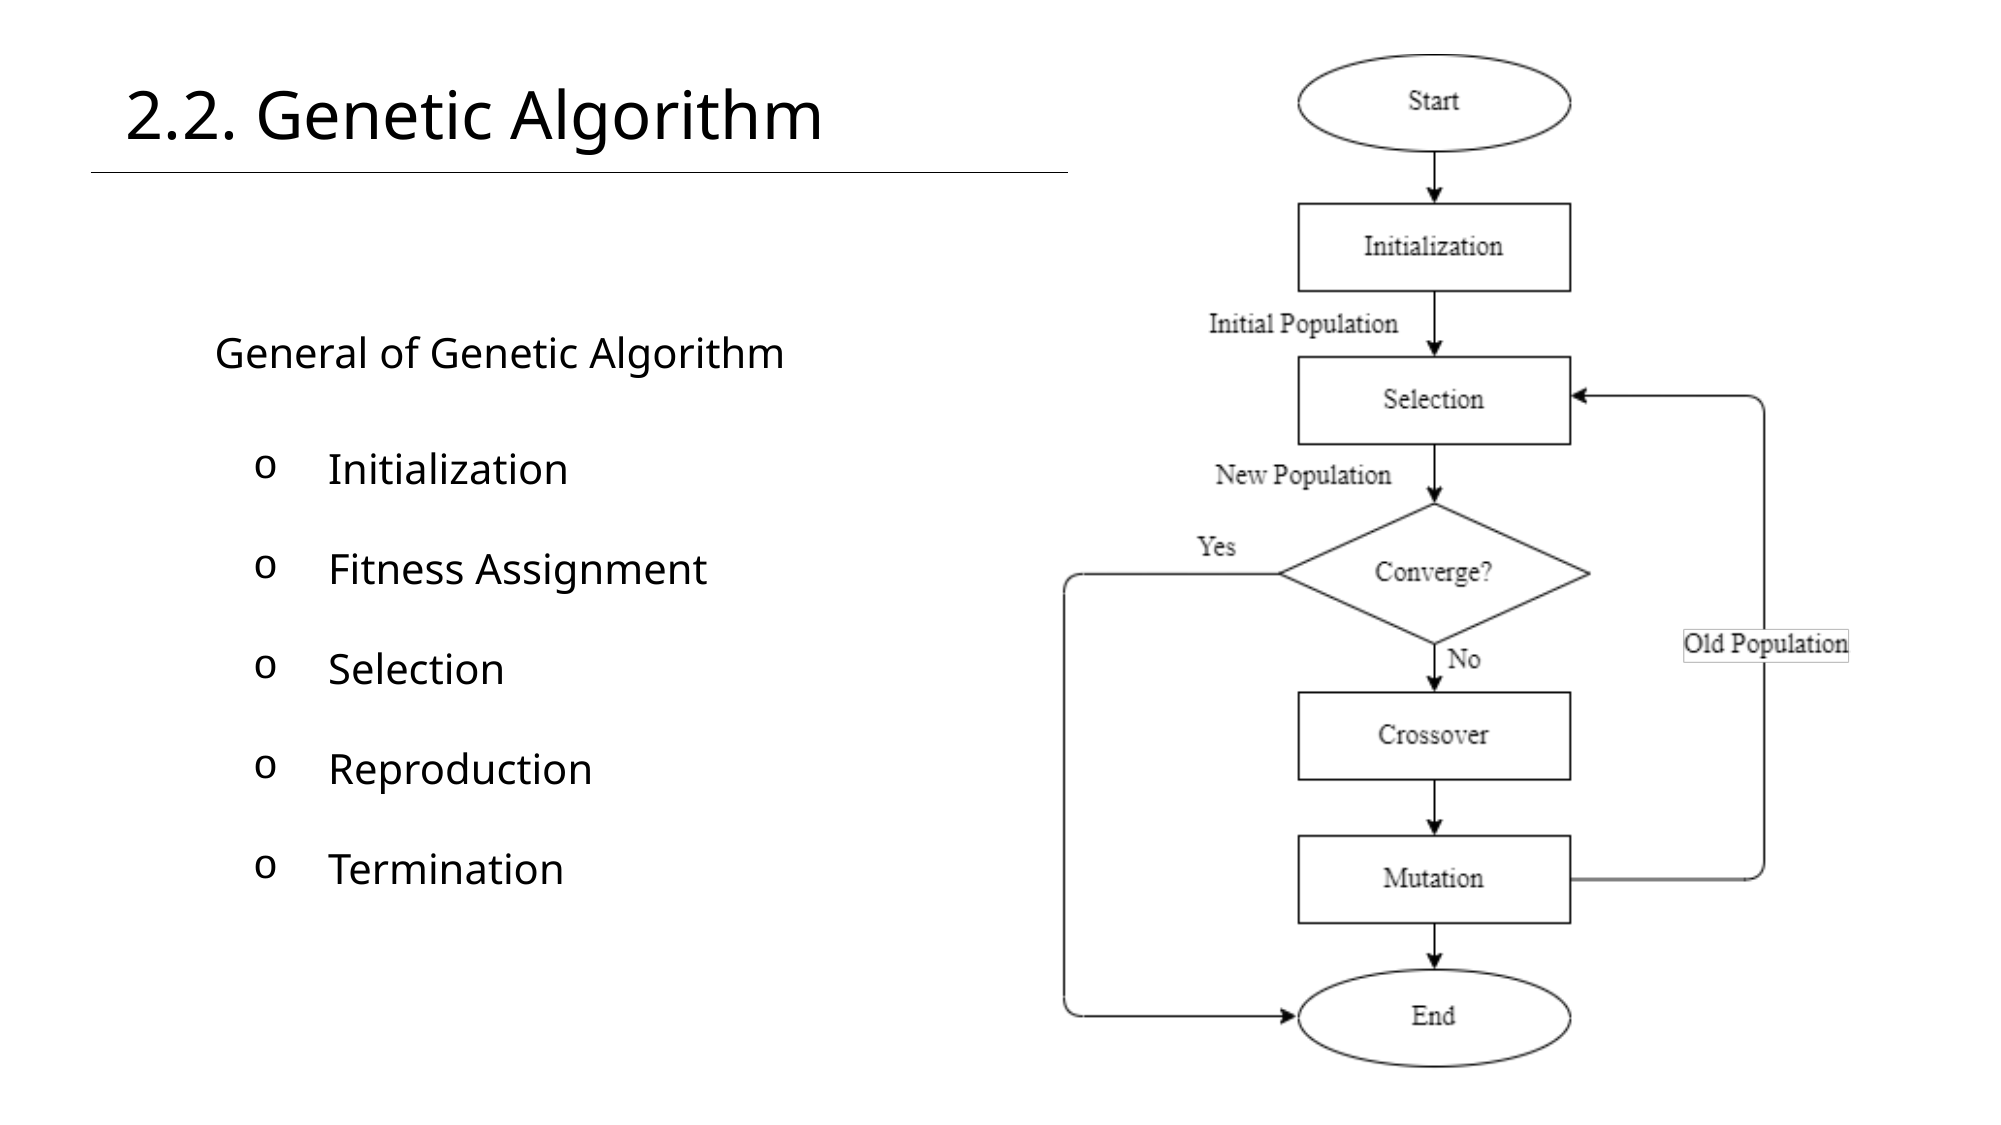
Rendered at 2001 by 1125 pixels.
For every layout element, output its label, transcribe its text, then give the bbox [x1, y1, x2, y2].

picture [1049, 54, 1851, 1070]
text_box Initialization Fitness Assignment Selection Reproduction Termination [238, 385, 911, 901]
text_box 2.2. Genetic Algorithm [111, 65, 912, 160]
text_box General of Genetic Algorithm [199, 319, 1000, 385]
